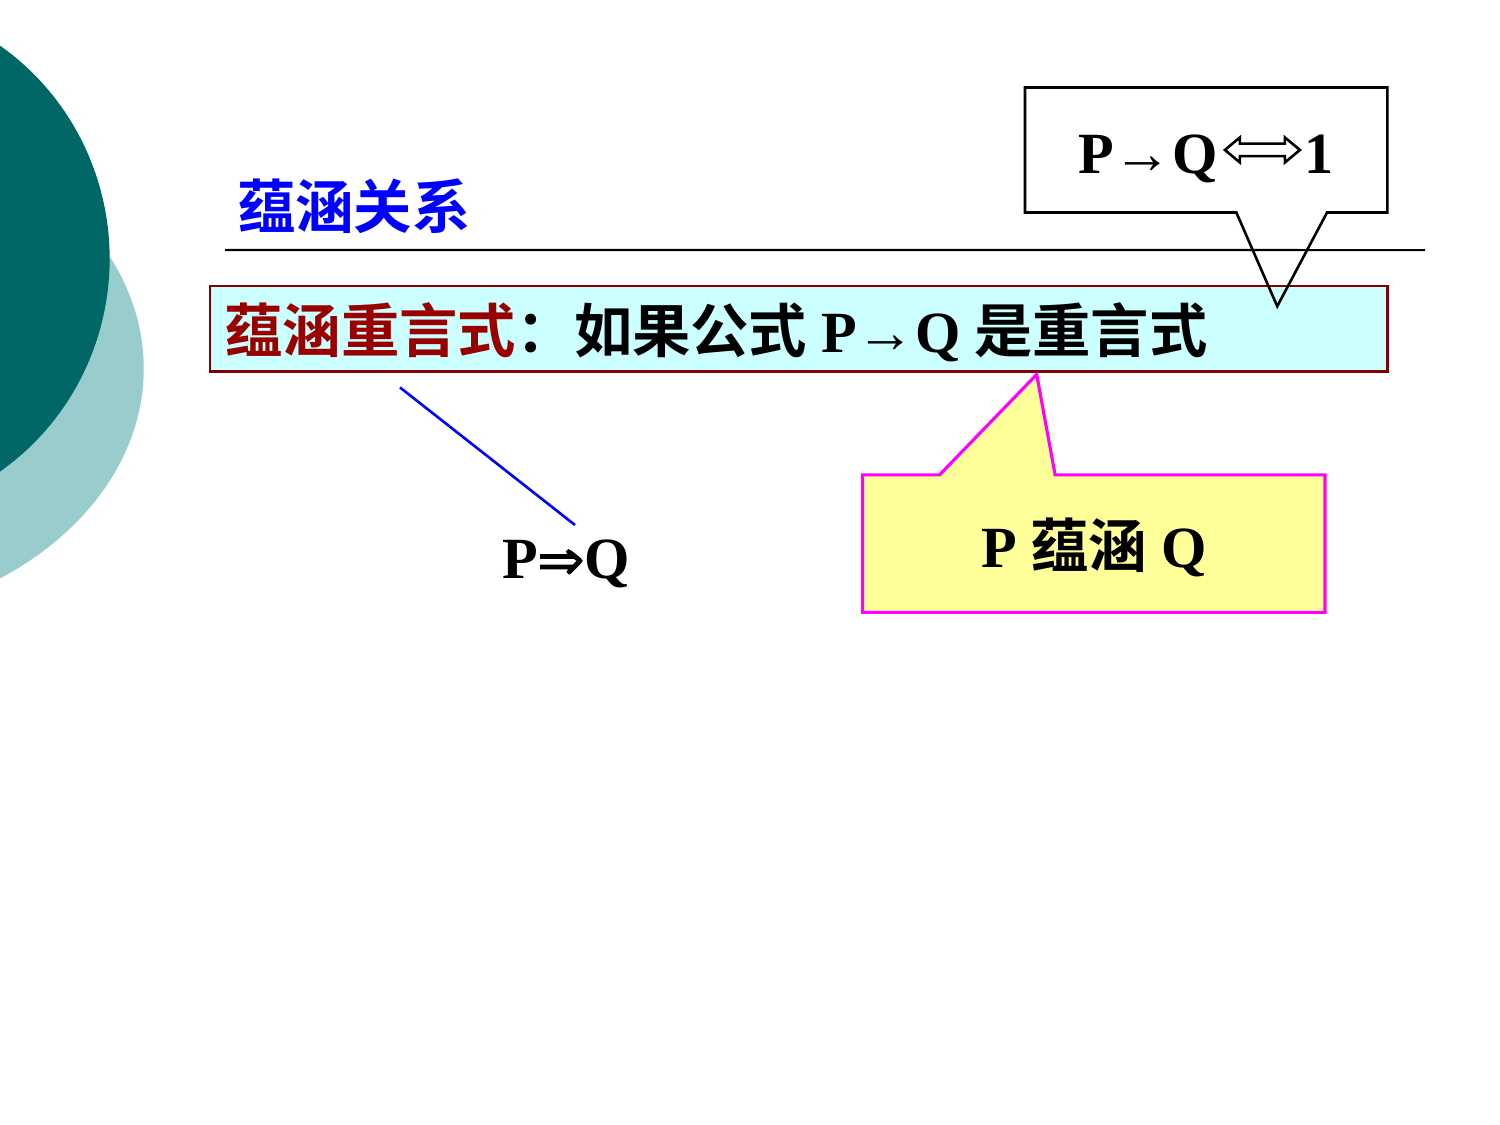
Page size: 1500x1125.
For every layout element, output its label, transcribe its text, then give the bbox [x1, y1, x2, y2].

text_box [1024, 87, 1388, 213]
text_box 蕴涵重言式：如果公式P→Q是重言式 [210, 286, 1388, 372]
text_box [399, 387, 778, 599]
text_box 蕴涵关系 [222, 162, 763, 248]
text_box P蕴涵Q [862, 374, 1325, 613]
